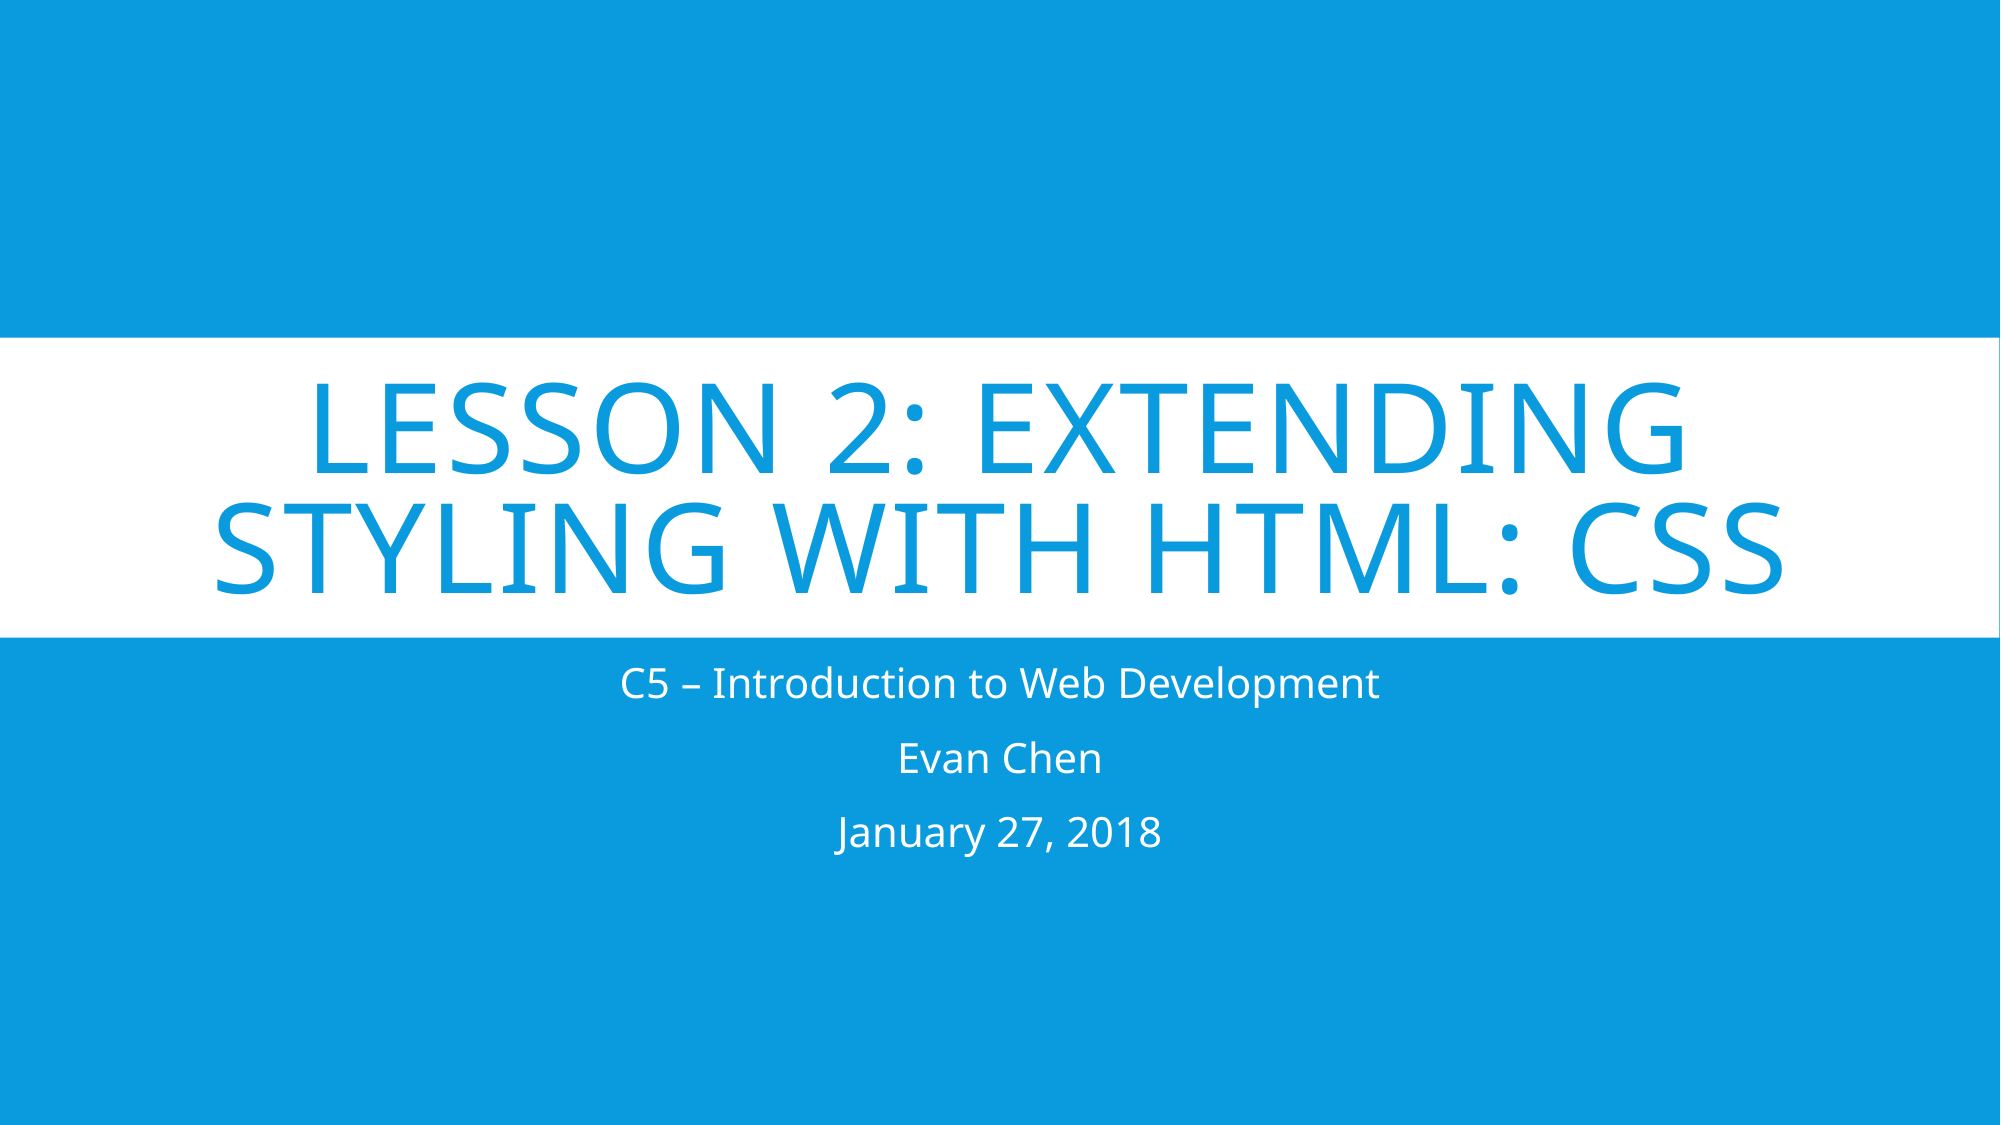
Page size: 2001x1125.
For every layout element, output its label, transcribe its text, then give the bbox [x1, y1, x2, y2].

subtitle C5 – Introduction to Web Development Evan Chen January 27, 2018 [249, 655, 1750, 871]
title Lesson 2: Extending Styling With HTML: CSS [60, 355, 1942, 641]
